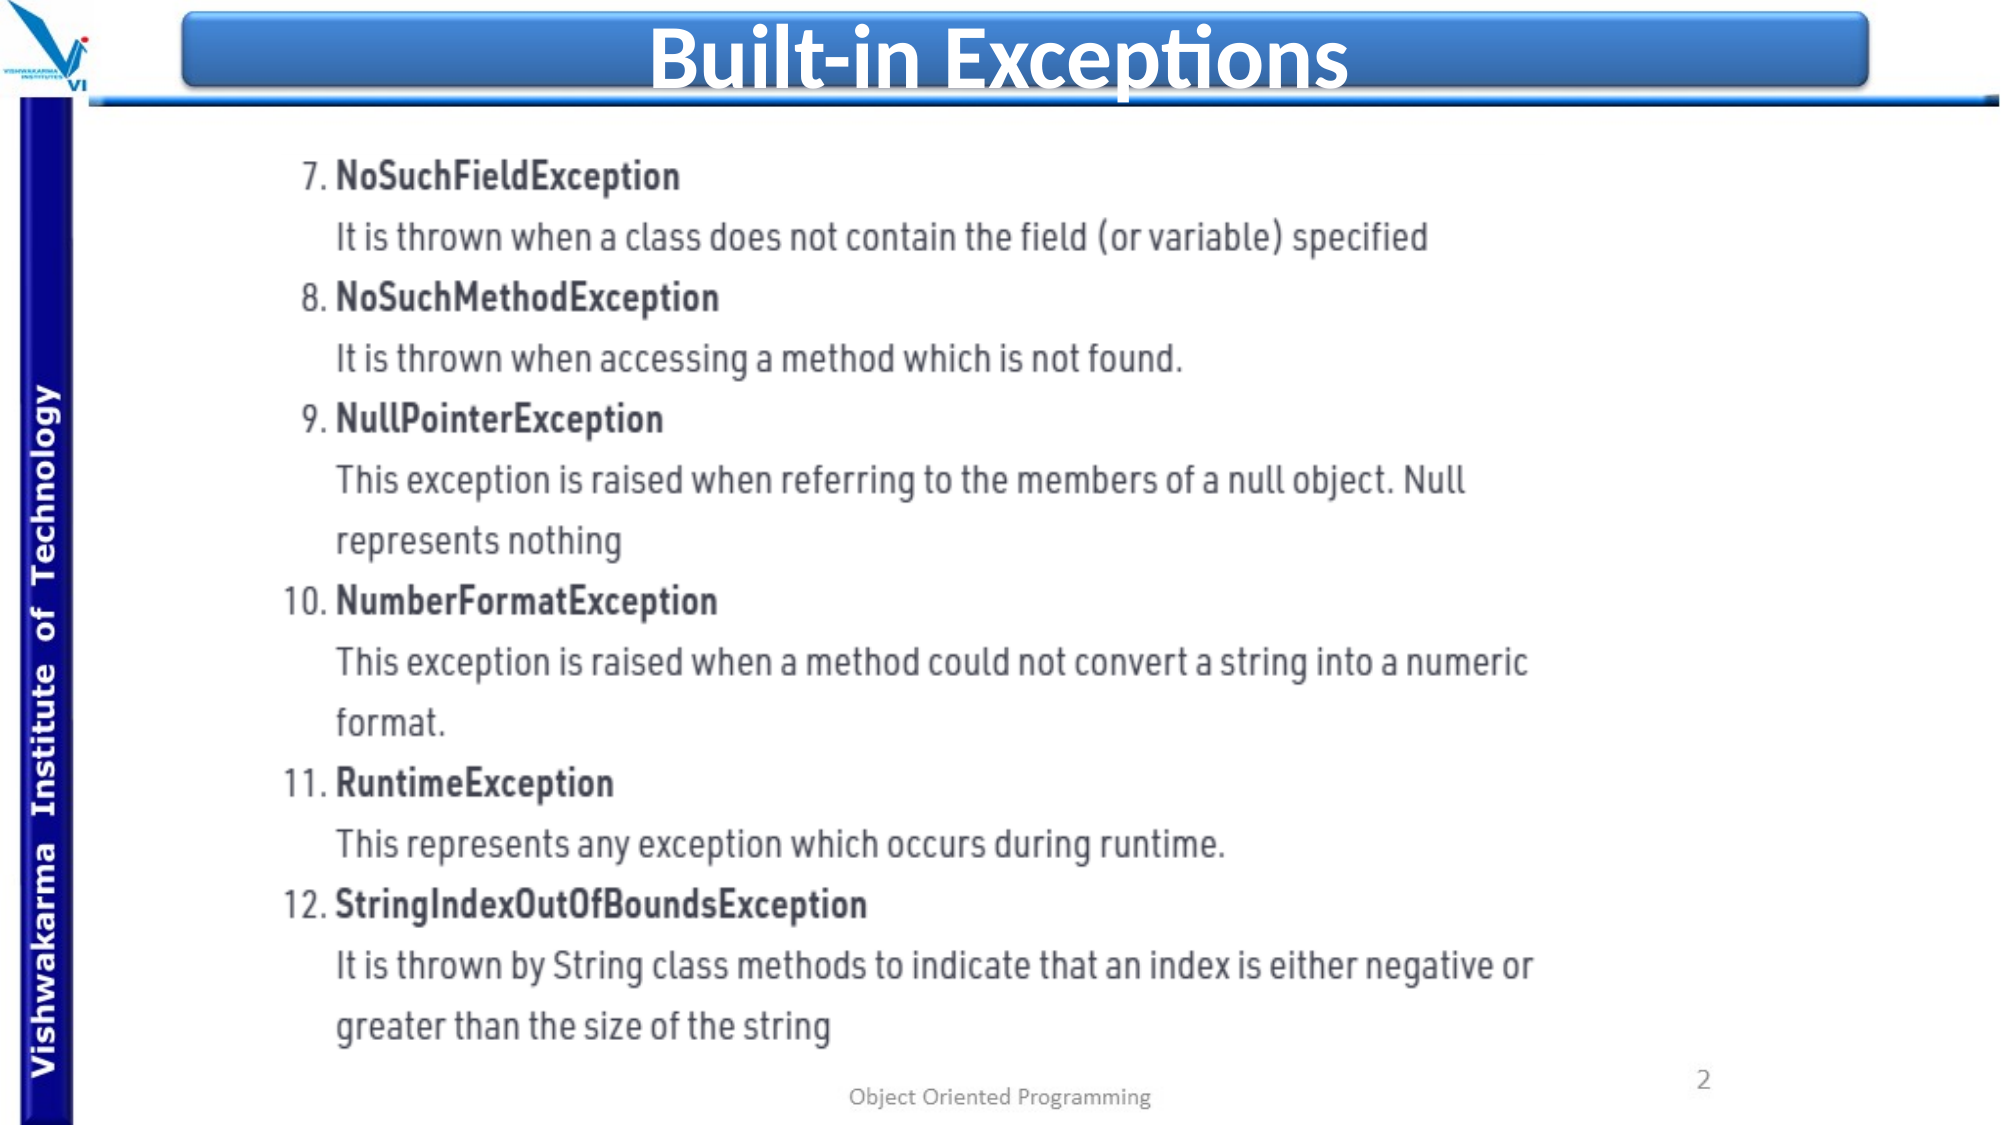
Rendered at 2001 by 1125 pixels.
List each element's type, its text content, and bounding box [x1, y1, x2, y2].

title Built-in Exceptions [99, 0, 1900, 154]
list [281, 153, 1545, 1054]
picture [0, 0, 2001, 1125]
